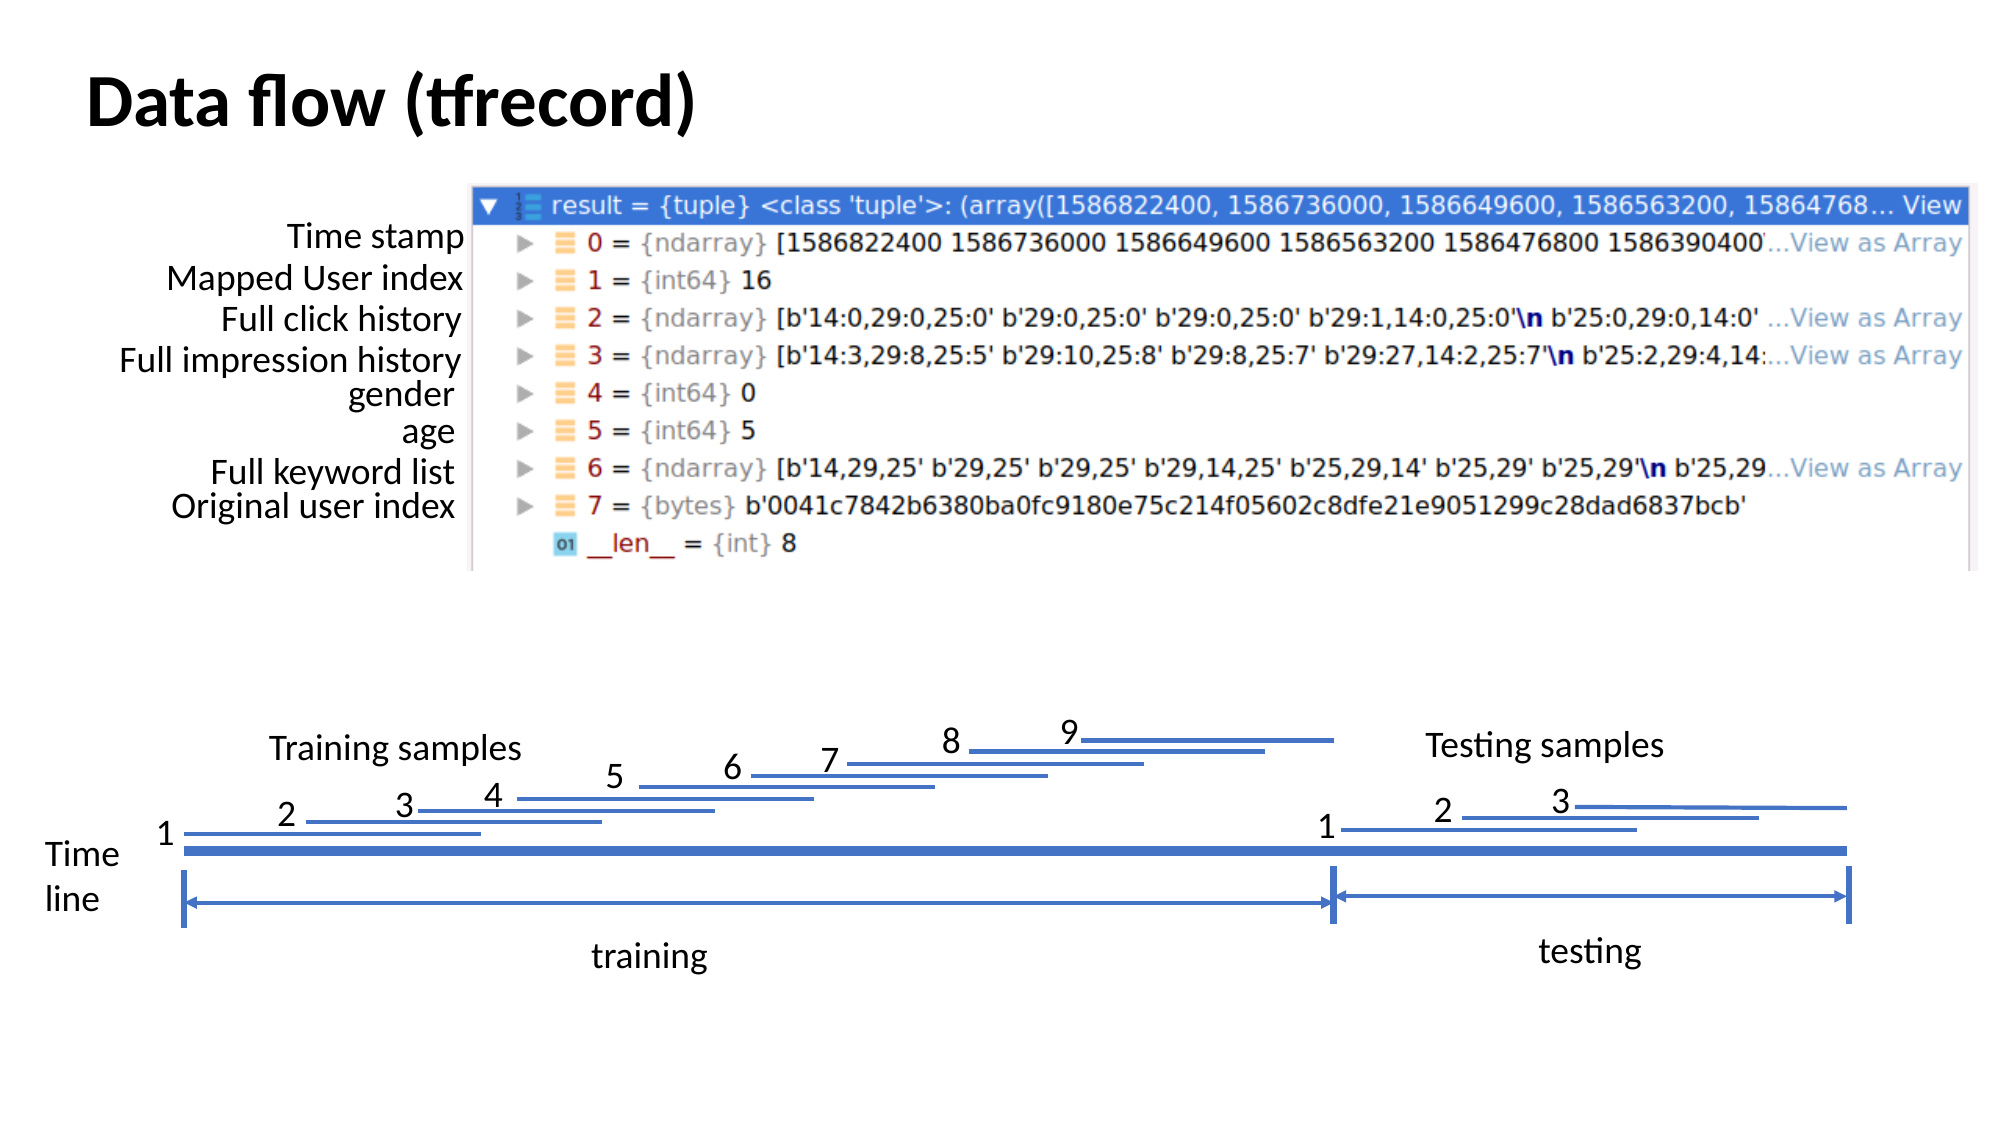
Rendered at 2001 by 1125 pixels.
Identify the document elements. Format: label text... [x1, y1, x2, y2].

text_box 7 [805, 727, 849, 775]
text_box Testing samples [1410, 712, 1950, 773]
text_box 4 [469, 763, 513, 810]
text_box Full click history [206, 286, 467, 327]
text_box 1 [1302, 793, 1346, 851]
text_box 7 [805, 776, 849, 786]
text_box Training samples [254, 716, 793, 776]
text_box 8 [927, 764, 971, 769]
text_box 2 [1418, 777, 1463, 830]
text_box 9 [1044, 752, 1089, 759]
text_box 2 [1418, 831, 1463, 838]
text_box 4 [469, 811, 513, 821]
text_box 3 [1536, 768, 1580, 817]
text_box 2 [262, 781, 306, 833]
text_box Time line [30, 821, 141, 927]
text_box age [386, 398, 467, 439]
text_box Time stamp [272, 203, 467, 245]
picture [467, 182, 1978, 571]
text_box Full keyword list [195, 439, 467, 473]
text_box 3 [1536, 819, 1580, 829]
text_box 9 [1044, 699, 1089, 751]
text_box testing [1408, 918, 1772, 979]
text_box 3 [380, 772, 424, 821]
text_box 5 [590, 743, 635, 798]
text_box Mapped User index [151, 245, 467, 306]
text_box 5 [590, 799, 635, 804]
text_box gender [333, 362, 467, 422]
text_box Full impression history [104, 327, 467, 388]
text_box Original user index [156, 473, 467, 533]
text_box Data flow (tfrecord) [71, 43, 1073, 149]
text_box 1 [140, 800, 185, 861]
text_box 6 [708, 734, 752, 786]
text_box 3 [380, 822, 424, 833]
text_box 8 [927, 708, 971, 763]
text_box training [468, 923, 831, 984]
text_box 2 [262, 835, 306, 842]
text_box 6 [708, 787, 752, 795]
